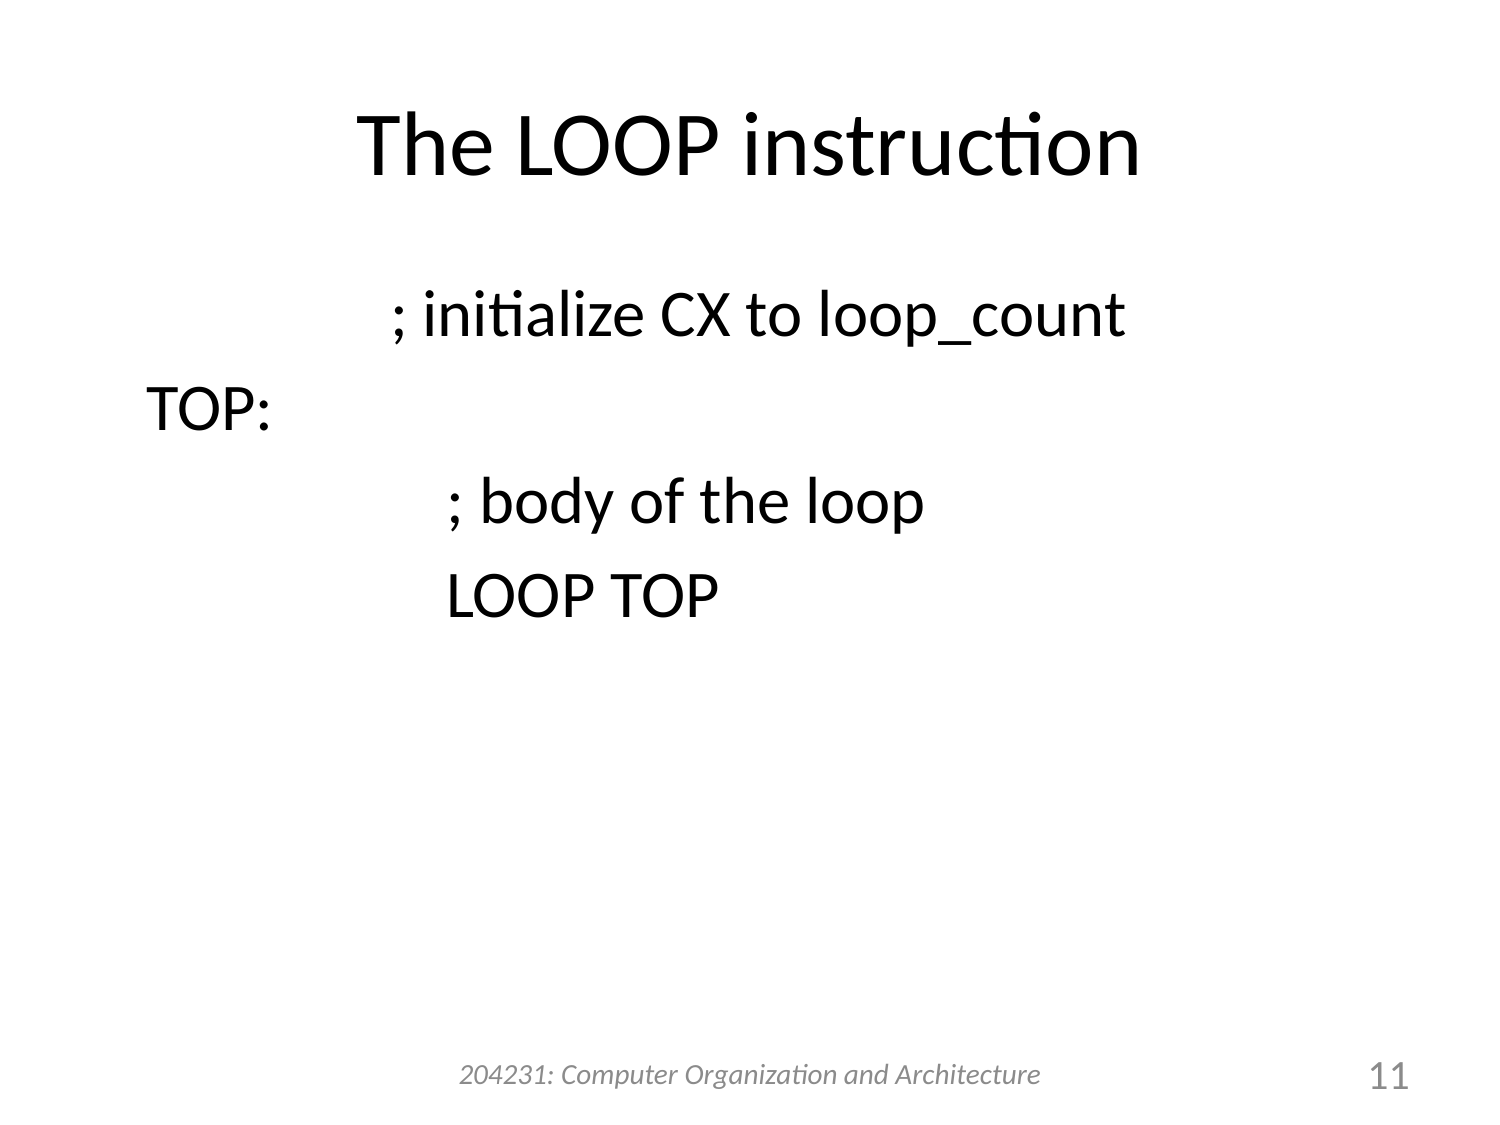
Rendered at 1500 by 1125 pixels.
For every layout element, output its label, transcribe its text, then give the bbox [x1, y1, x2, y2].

title The LOOP instruction [75, 45, 1425, 233]
slide_number 11 [1074, 1042, 1425, 1103]
footer 204231: Computer Organization and Architecture [76, 1042, 1074, 1103]
list ; initialize CX to loop_count TOP: ; body of the loop LOOP TOP [75, 262, 1425, 1005]
